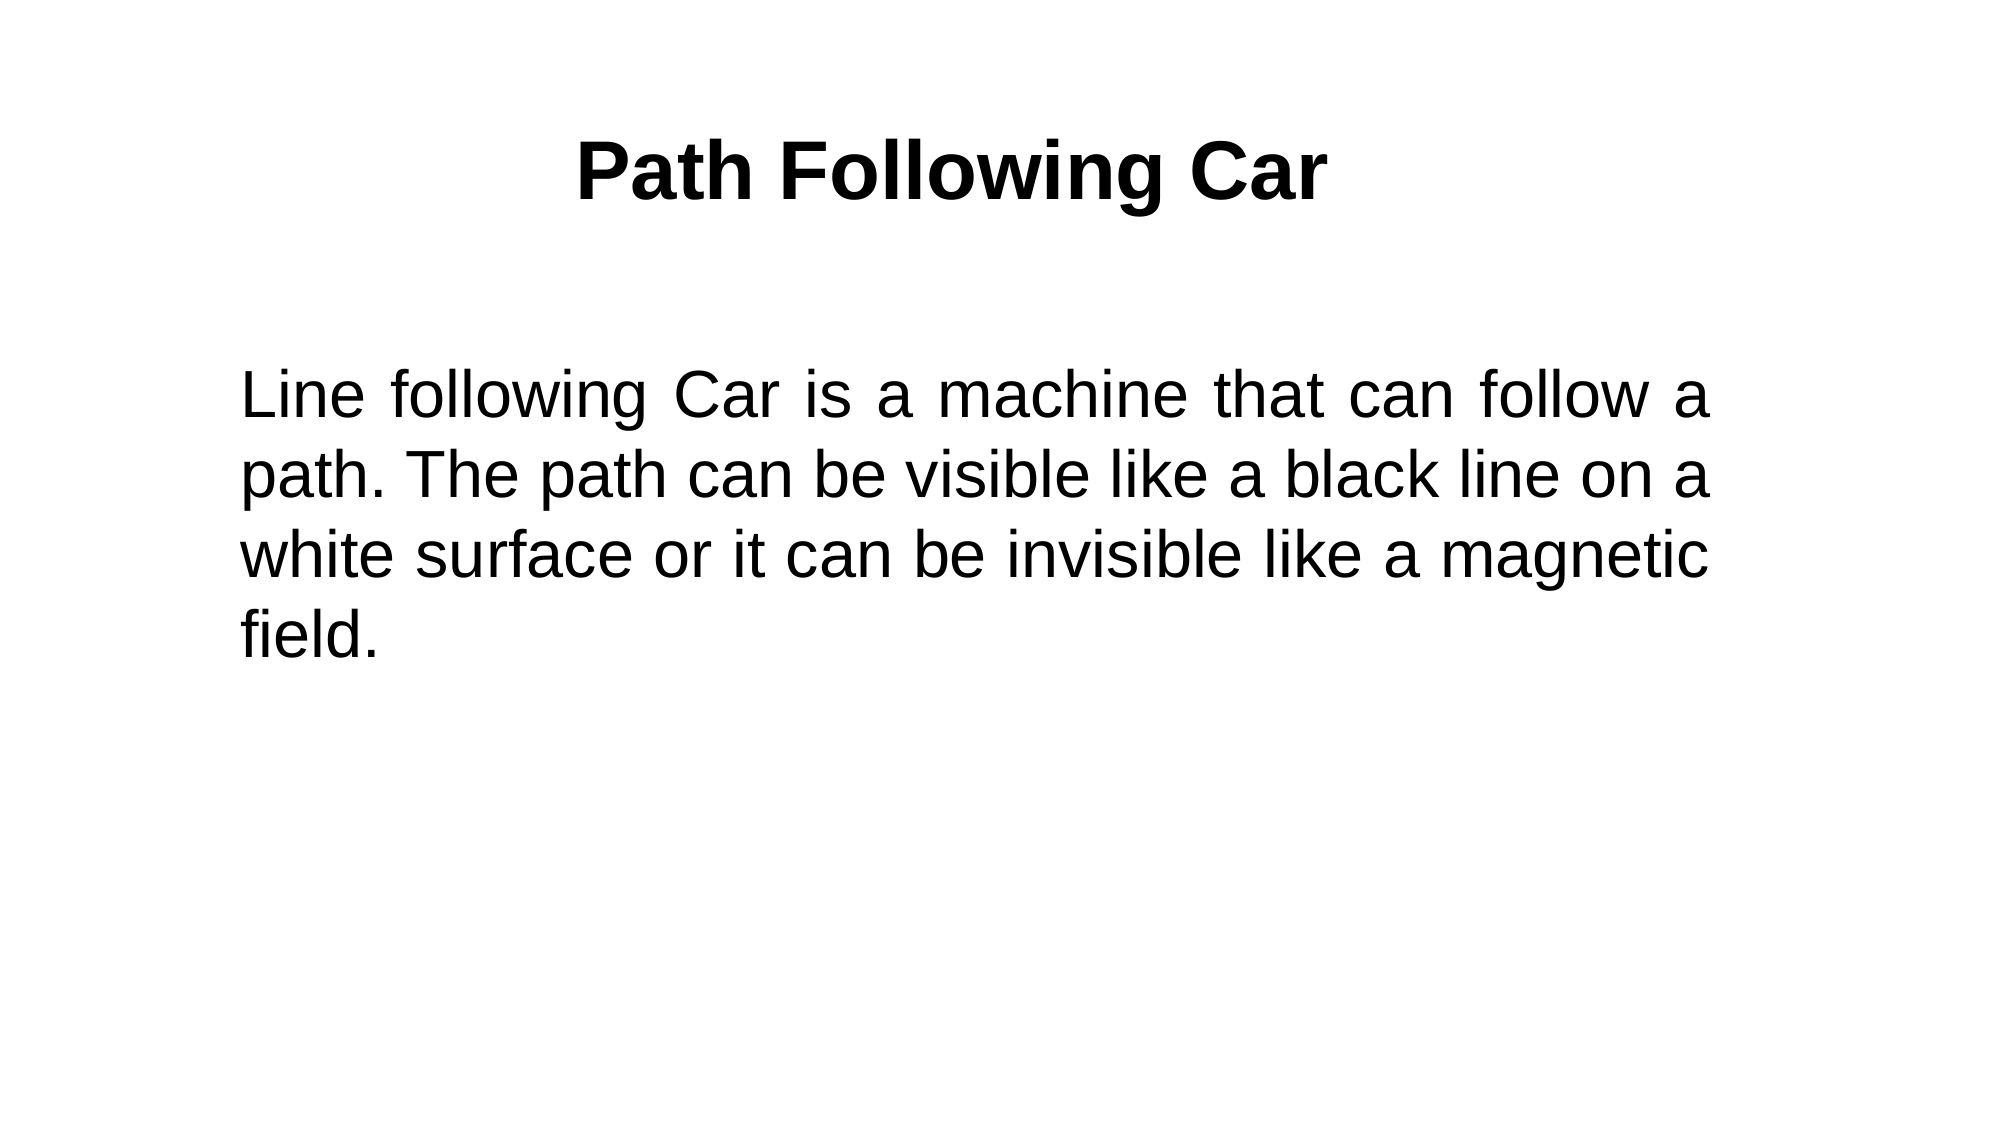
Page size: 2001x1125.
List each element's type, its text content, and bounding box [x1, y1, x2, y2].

text_box Path Following Car [560, 109, 1440, 224]
text_box Line following Car is a machine that can follow a path. The path can be visible like a black line on a white surface or it can be invisible like a magnetic field. [225, 343, 1727, 678]
